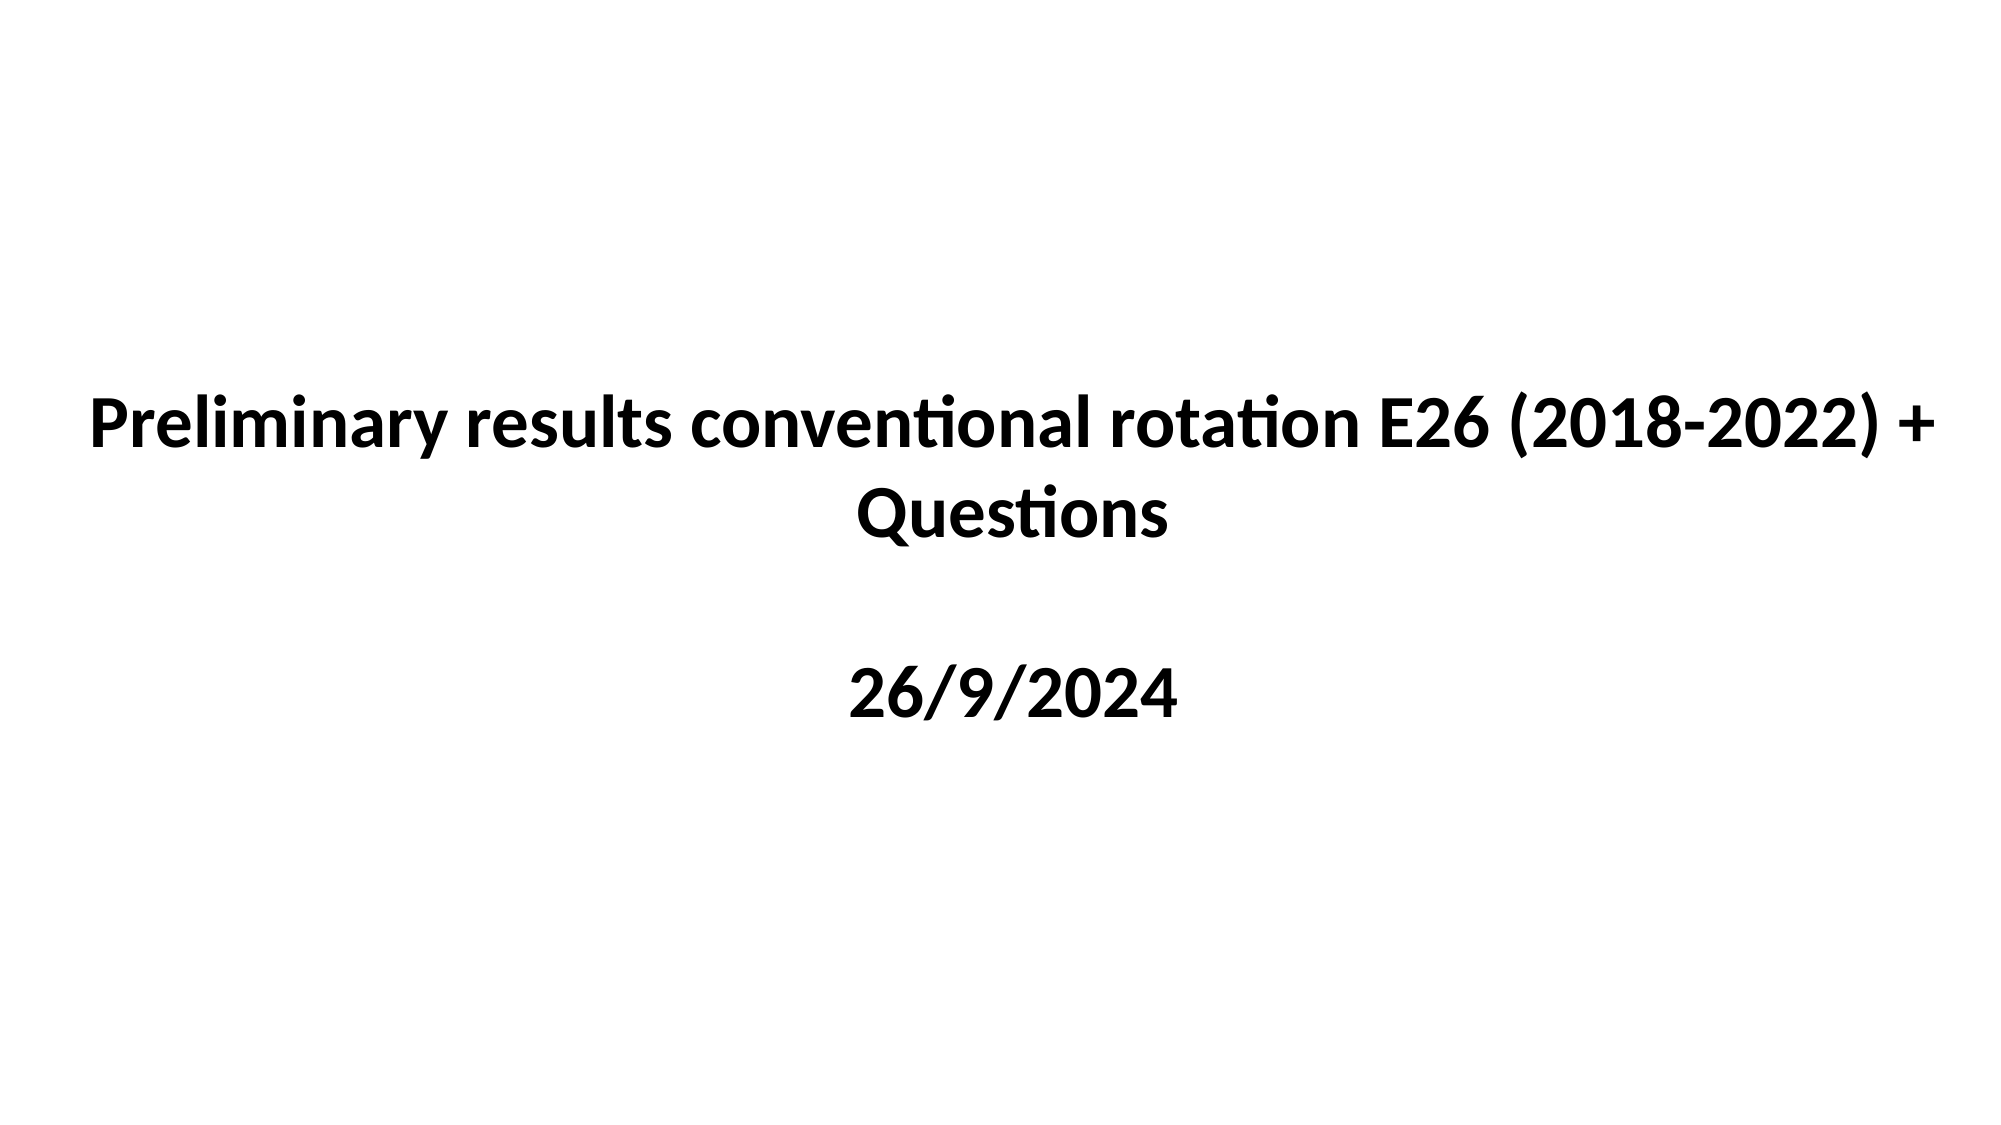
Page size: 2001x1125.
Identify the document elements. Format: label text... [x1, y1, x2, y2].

text_box Preliminary results conventional rotation E26 (2018-2022) + Questions 26/9/2024 [26, 365, 2000, 741]
